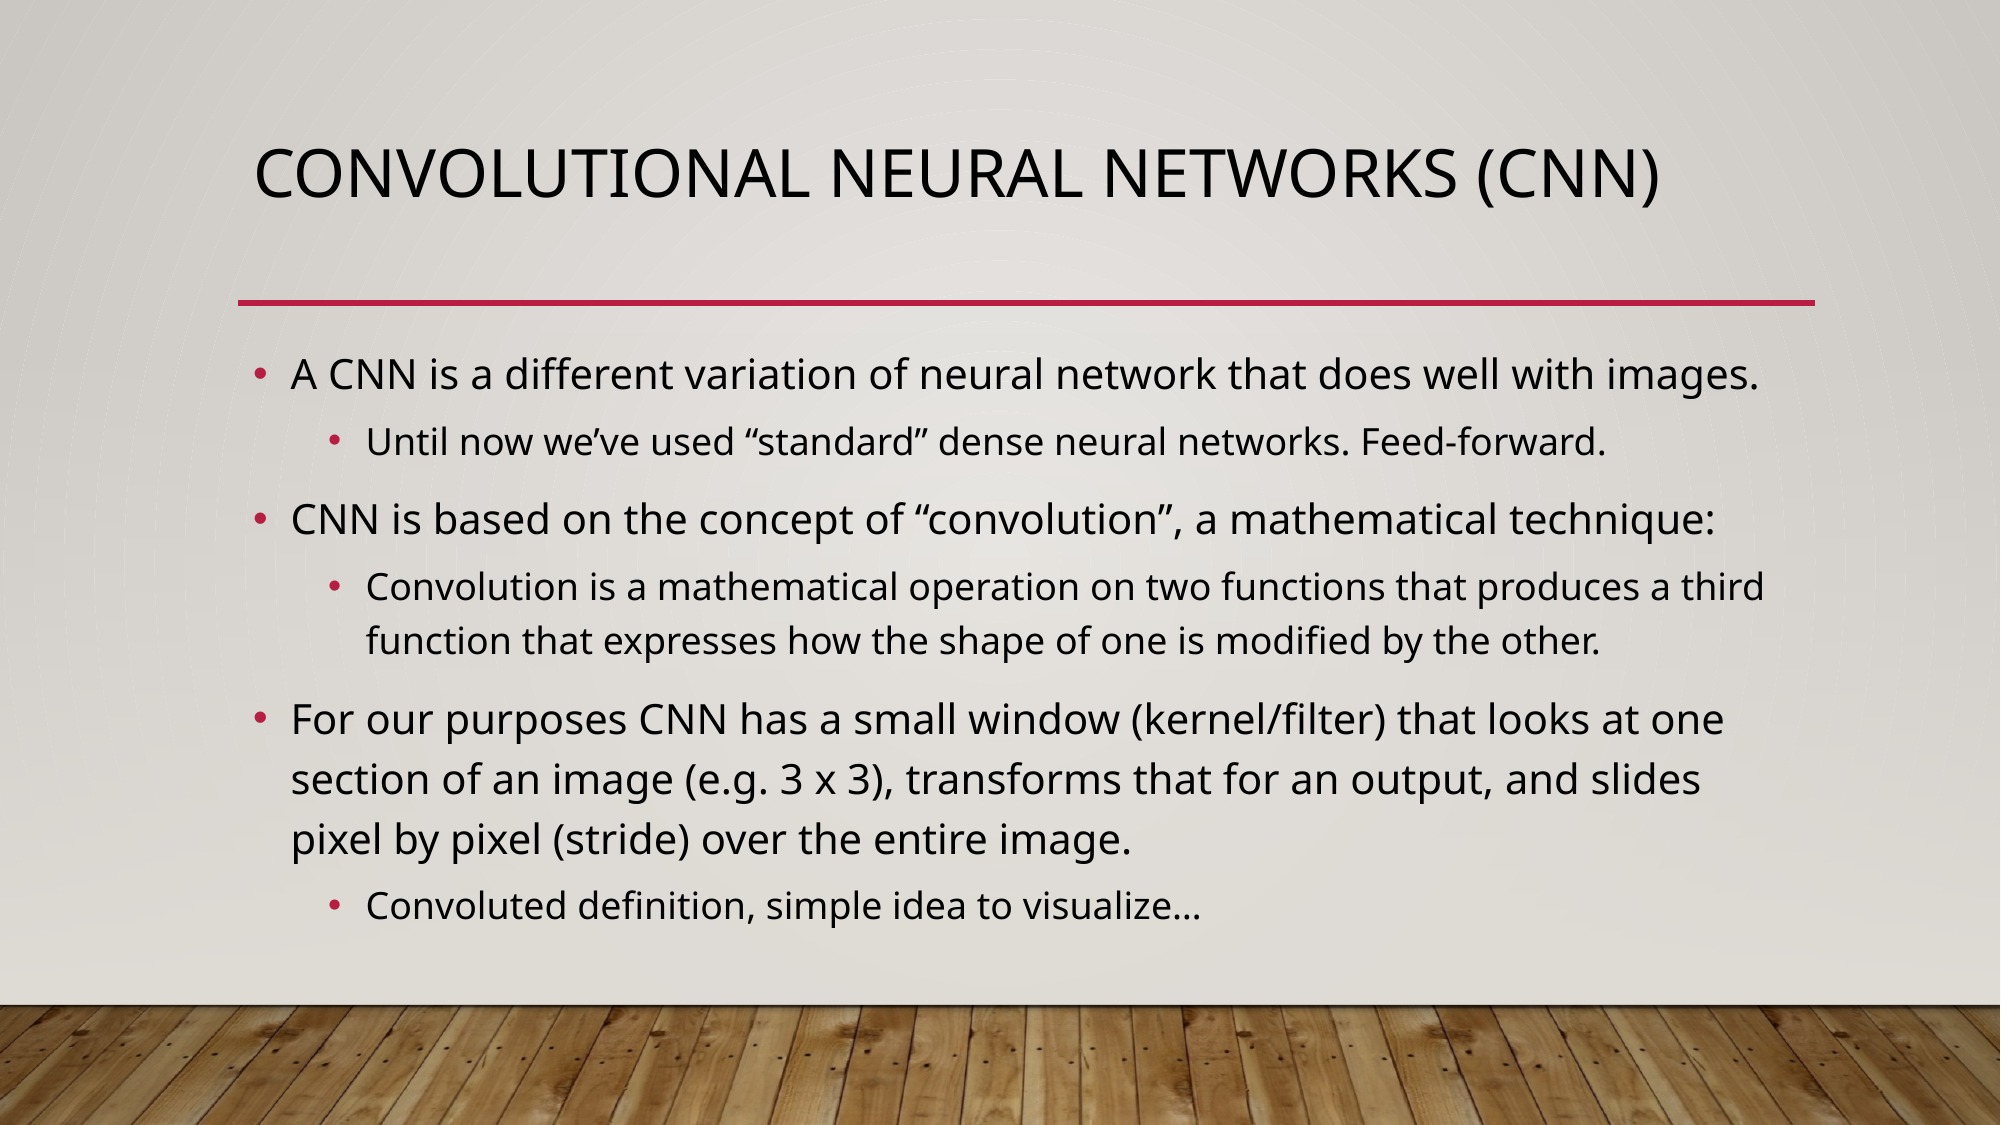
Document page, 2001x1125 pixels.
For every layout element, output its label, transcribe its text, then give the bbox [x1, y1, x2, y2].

list A CNN is a different variation of neural network that does well with images. Until now we’ve used “standard” dense neural networks. Feed-forward. CNN is based on the concept of “convolution”, a mathematical technique: Convolution is a mathematical operation on two functions that produces a third function that expresses how the shape of one is modified by the other. For our purposes CNN has a small window (kernel/filter) that looks at one section of an image (e.g. 3 x 3), transforms that for an output, and slides pixel by pixel (stride) over the entire image. Convoluted definition, simple idea to visualize… [238, 330, 1814, 1021]
picture [0, 1005, 2000, 1125]
title Convolutional Neural Networks (CNN) [238, 131, 1814, 305]
